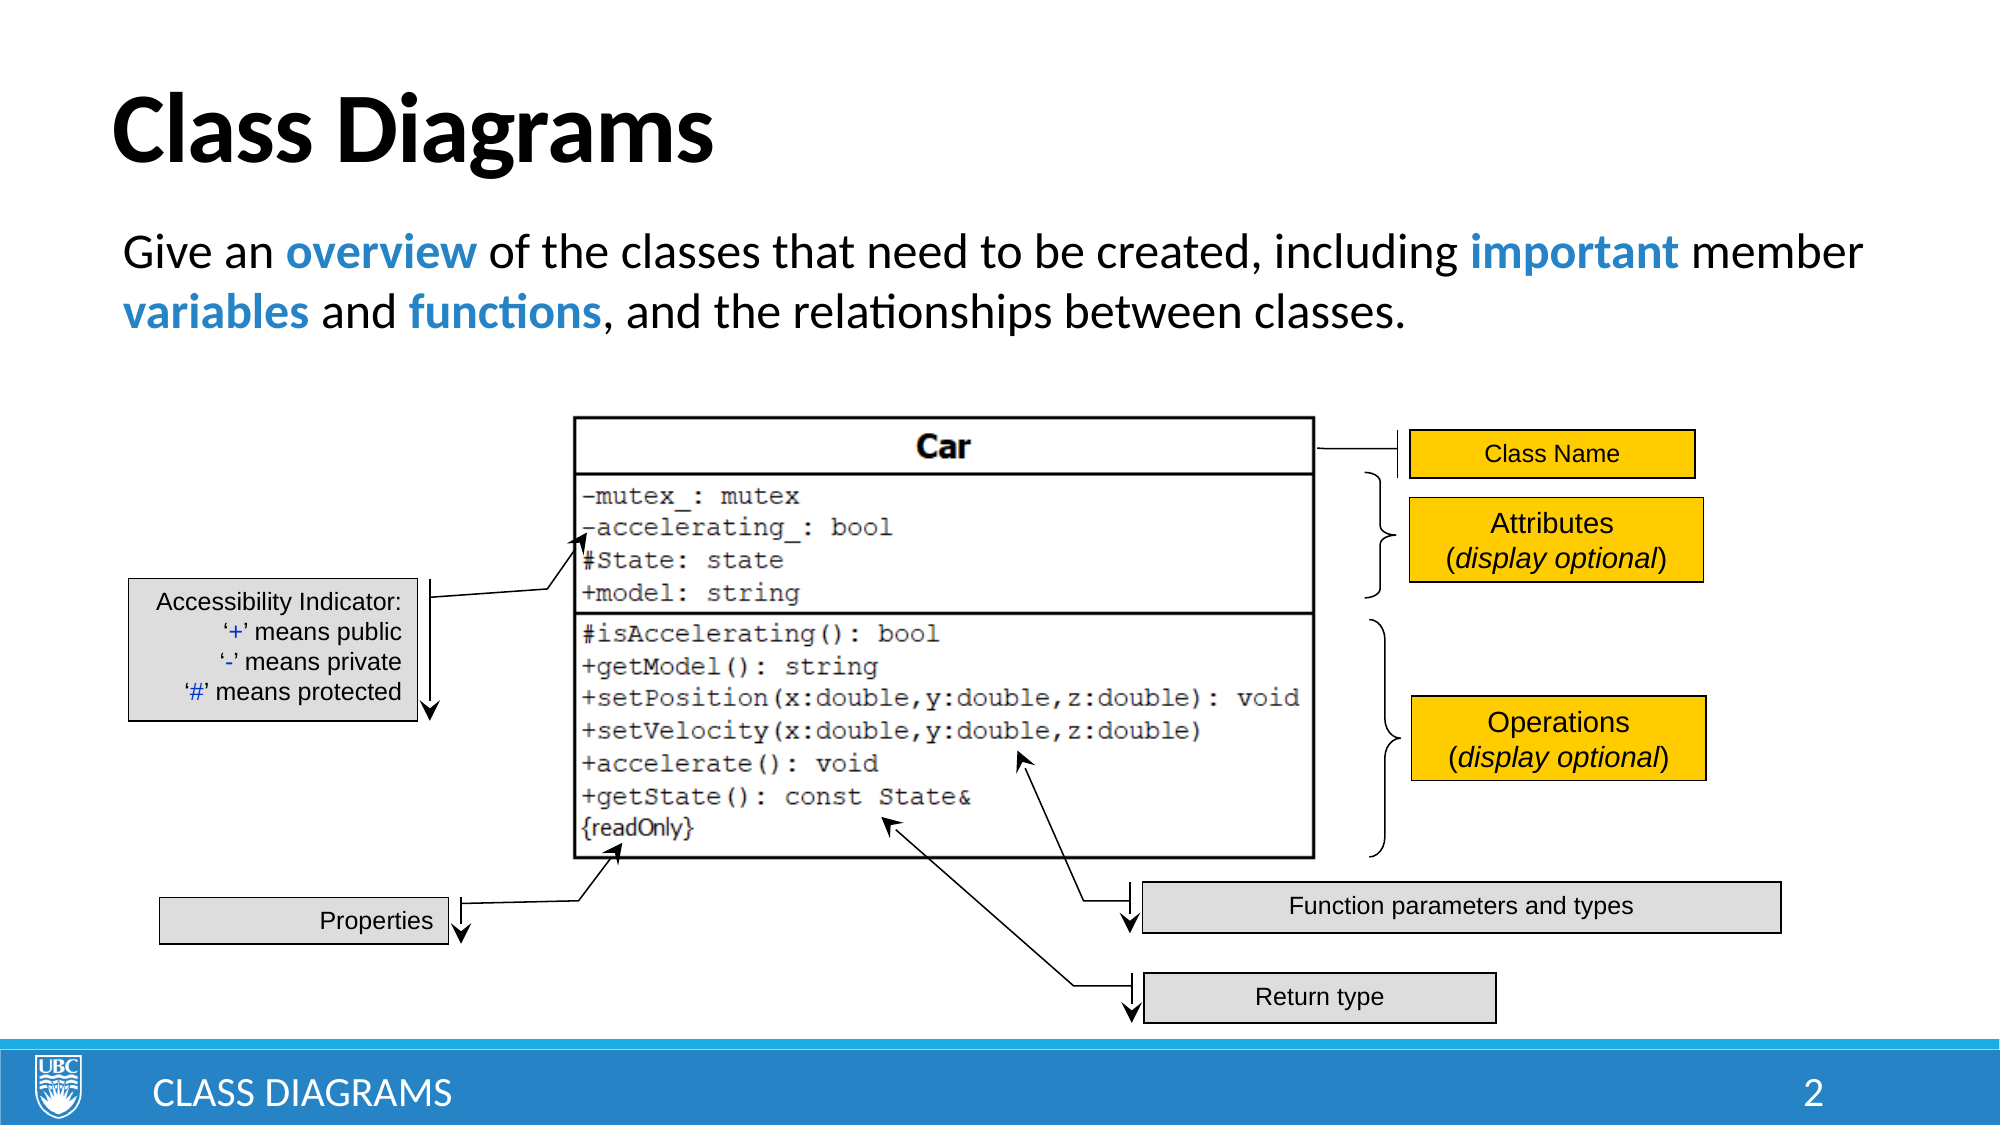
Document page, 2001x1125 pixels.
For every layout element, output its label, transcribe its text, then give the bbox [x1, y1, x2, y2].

picture [563, 406, 1328, 873]
text_box [1369, 619, 1401, 857]
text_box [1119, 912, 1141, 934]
text_box Operations (display optional) [1411, 695, 1706, 781]
text_box [1364, 472, 1396, 598]
text_box Return type [1121, 1002, 1143, 1023]
footer Class Diagrams [137, 1059, 1396, 1120]
text_box Function parameters and types [1142, 882, 1782, 934]
text_box Give an overview of the classes that need to be created, including important member variables and functions, and the relationships between classes. [108, 211, 1902, 347]
picture [35, 1055, 82, 1119]
text_box Class Name [1409, 429, 1696, 478]
title Class Diagrams [97, 62, 1748, 191]
slide_number 2 [1624, 1059, 1840, 1120]
text_box Accessibility Indicator: ‘+’ means public ‘-’ means private ‘#’ means protected [128, 578, 418, 721]
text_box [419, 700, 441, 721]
text_box Properties [159, 897, 449, 944]
text_box Properties [450, 923, 472, 944]
text_box Attributes (display optional) [1409, 497, 1704, 582]
text_box Return type [1144, 973, 1496, 1023]
